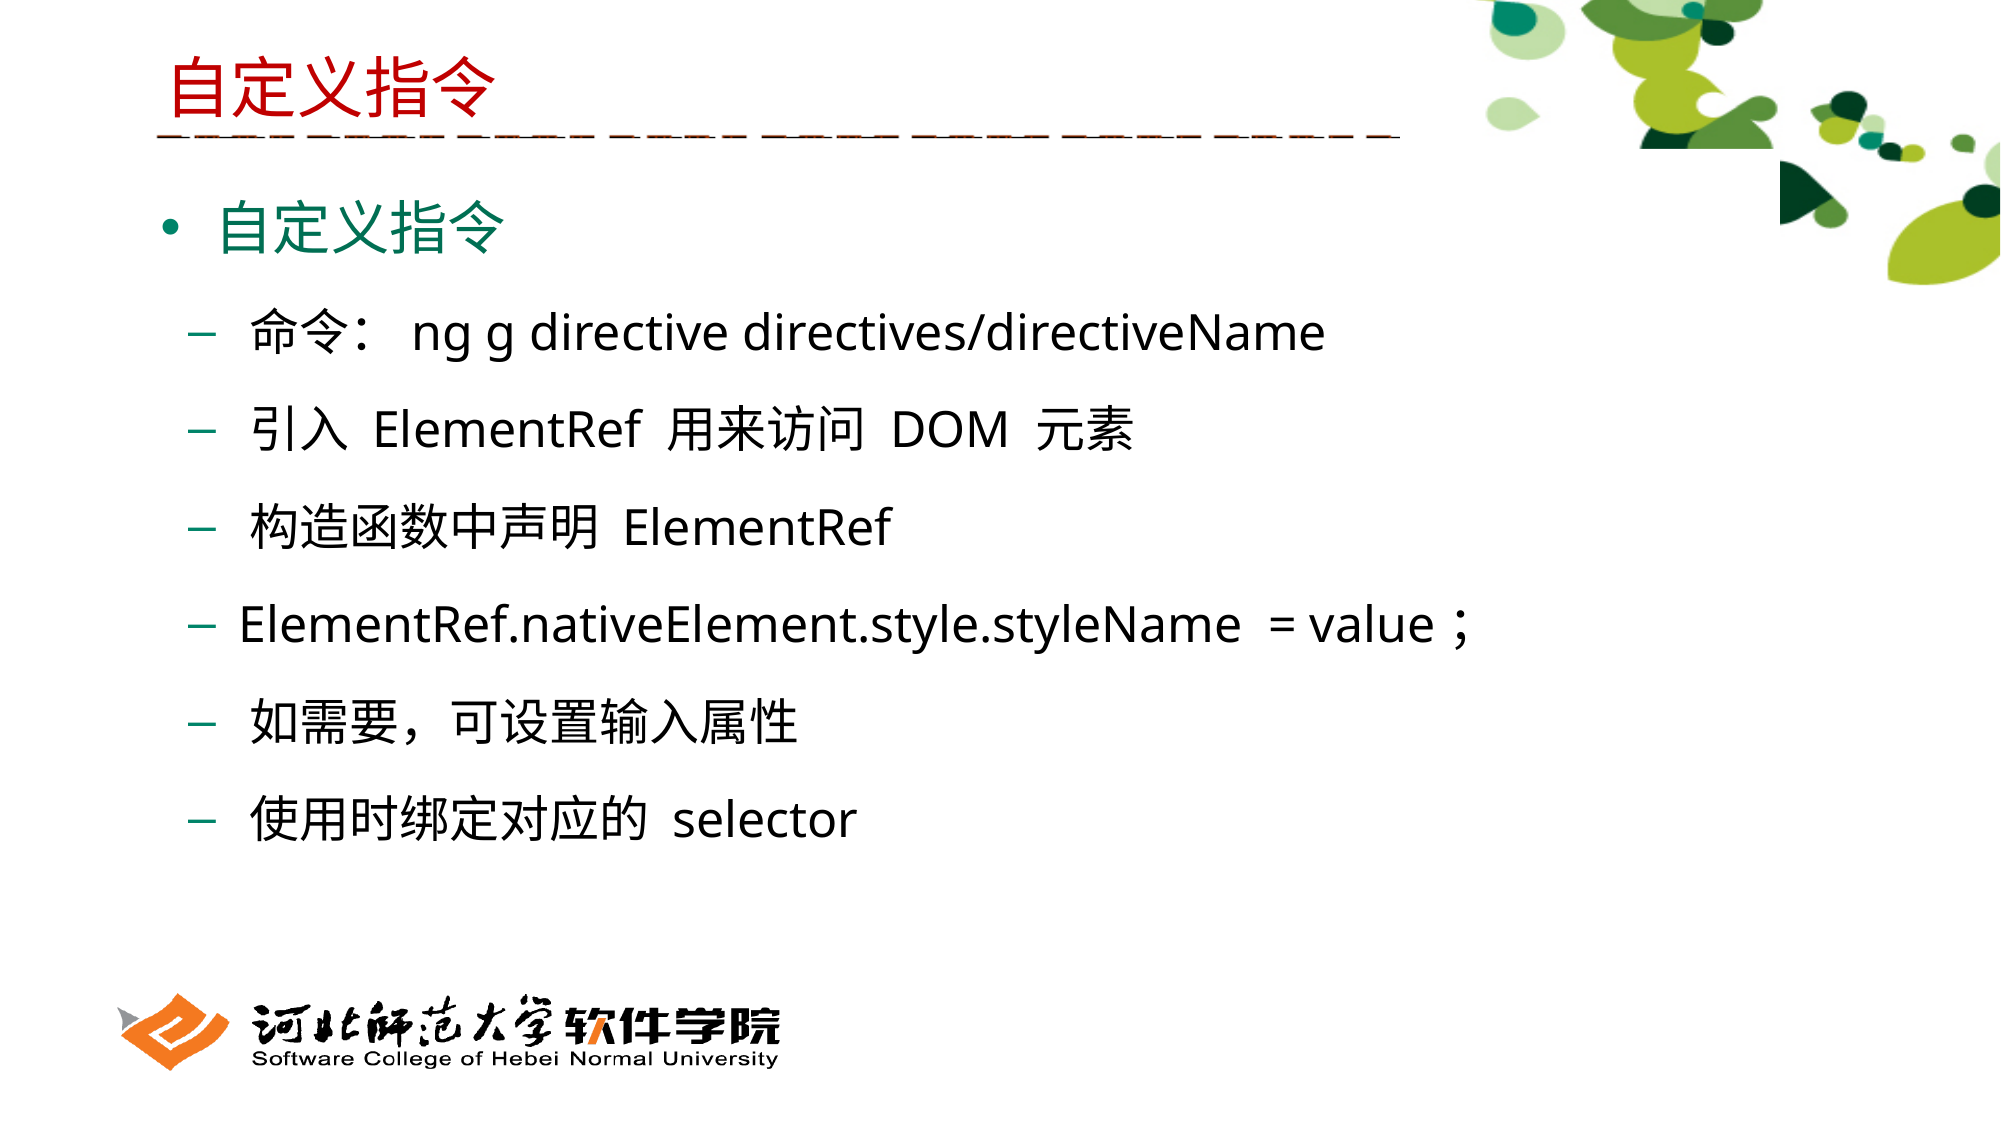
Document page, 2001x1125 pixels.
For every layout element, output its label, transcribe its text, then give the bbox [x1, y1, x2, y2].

list 自定义指令 [149, 38, 1392, 120]
list 自定义指令 命令：ng g directive directives/directiveName 引入 ElementRef 用来访问 DOM 元素 构造函数中声明 ElementRef ElementRef.nativeElement.style.styleName = value； 如需要，可设置输入属性 使用时绑定对应的 selector [113, 148, 1780, 965]
picture [0, 0, 2001, 1125]
